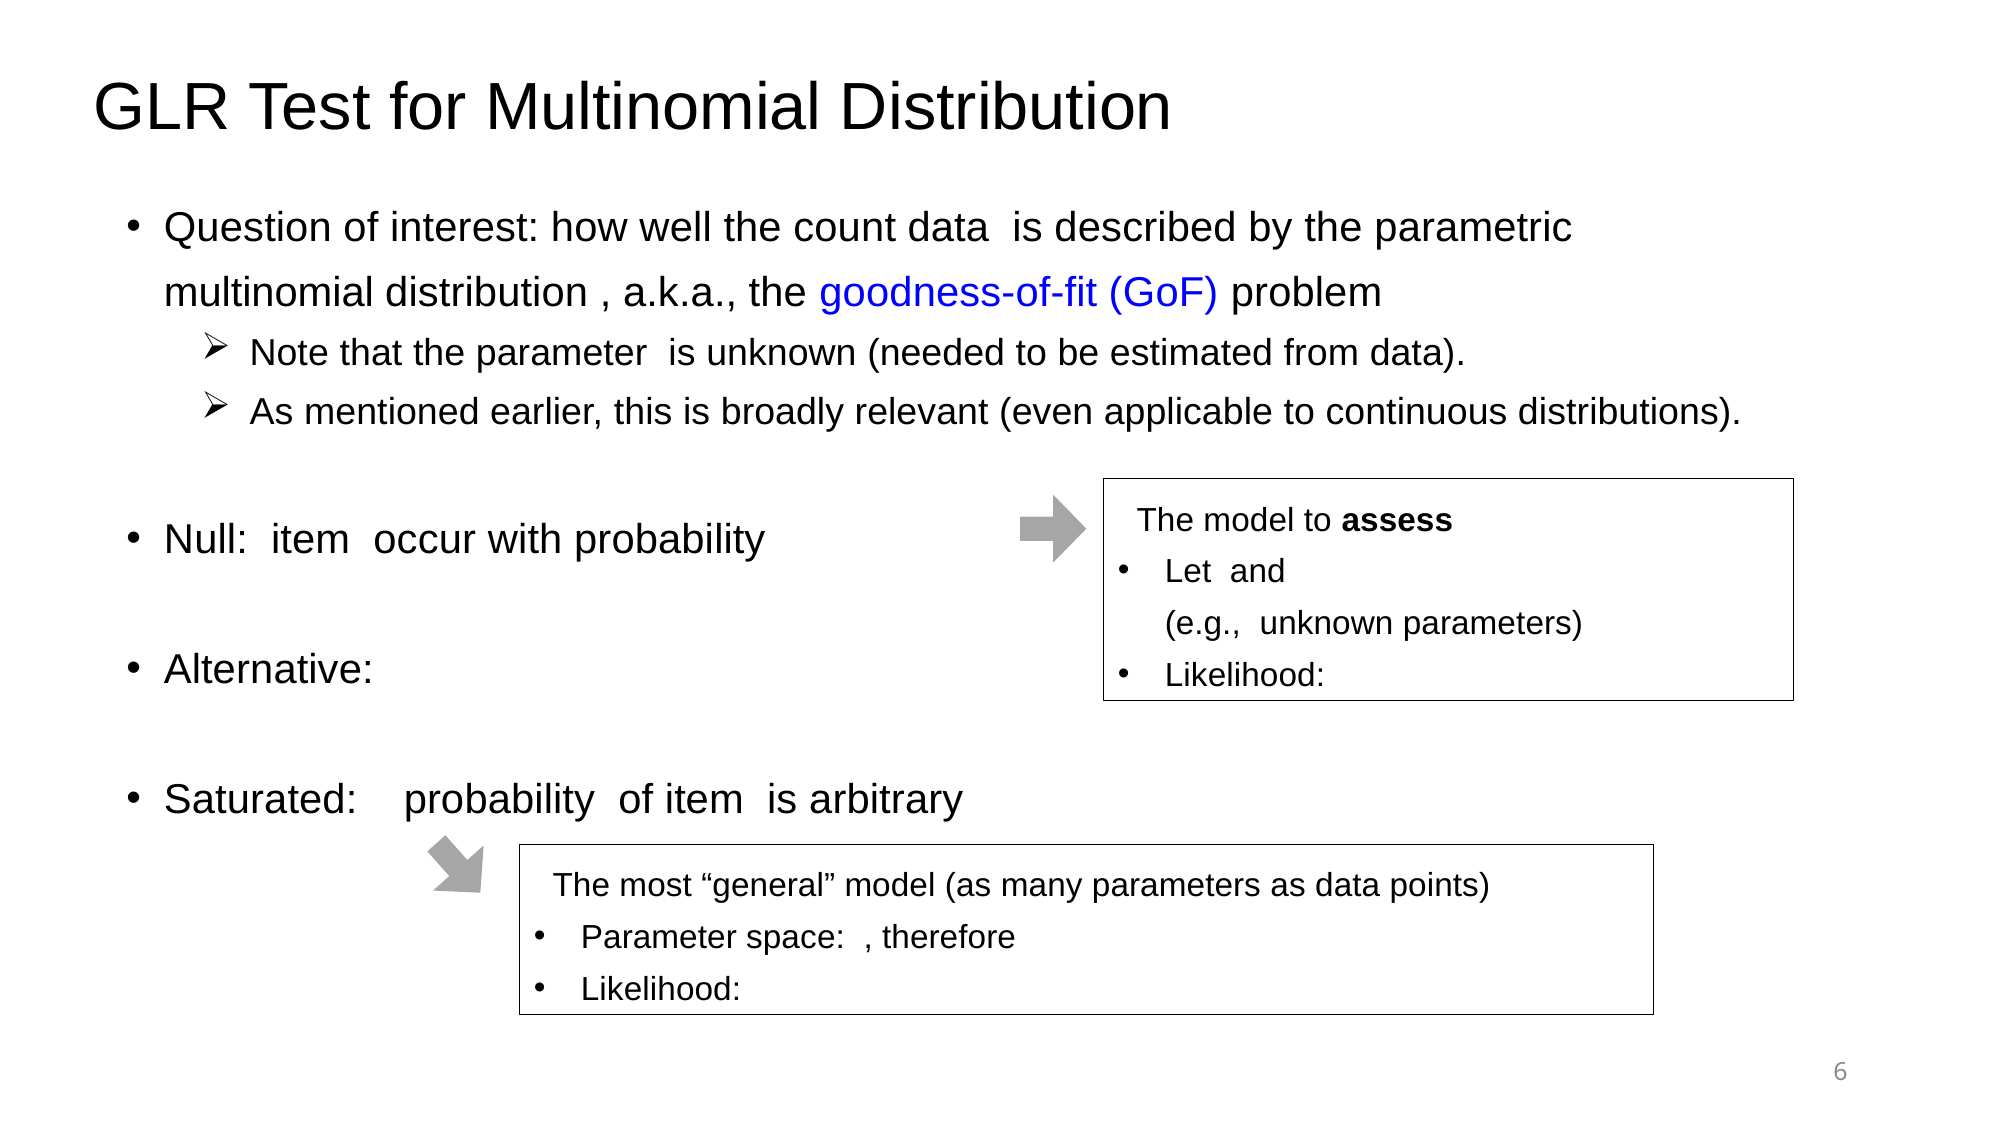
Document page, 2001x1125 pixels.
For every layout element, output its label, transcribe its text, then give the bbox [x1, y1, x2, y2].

slide_number 6 [1412, 1042, 1863, 1103]
text_box [425, 833, 485, 894]
text_box [1019, 492, 1088, 566]
text_box GLR Test for Multinomial Distribution [78, 43, 1636, 173]
